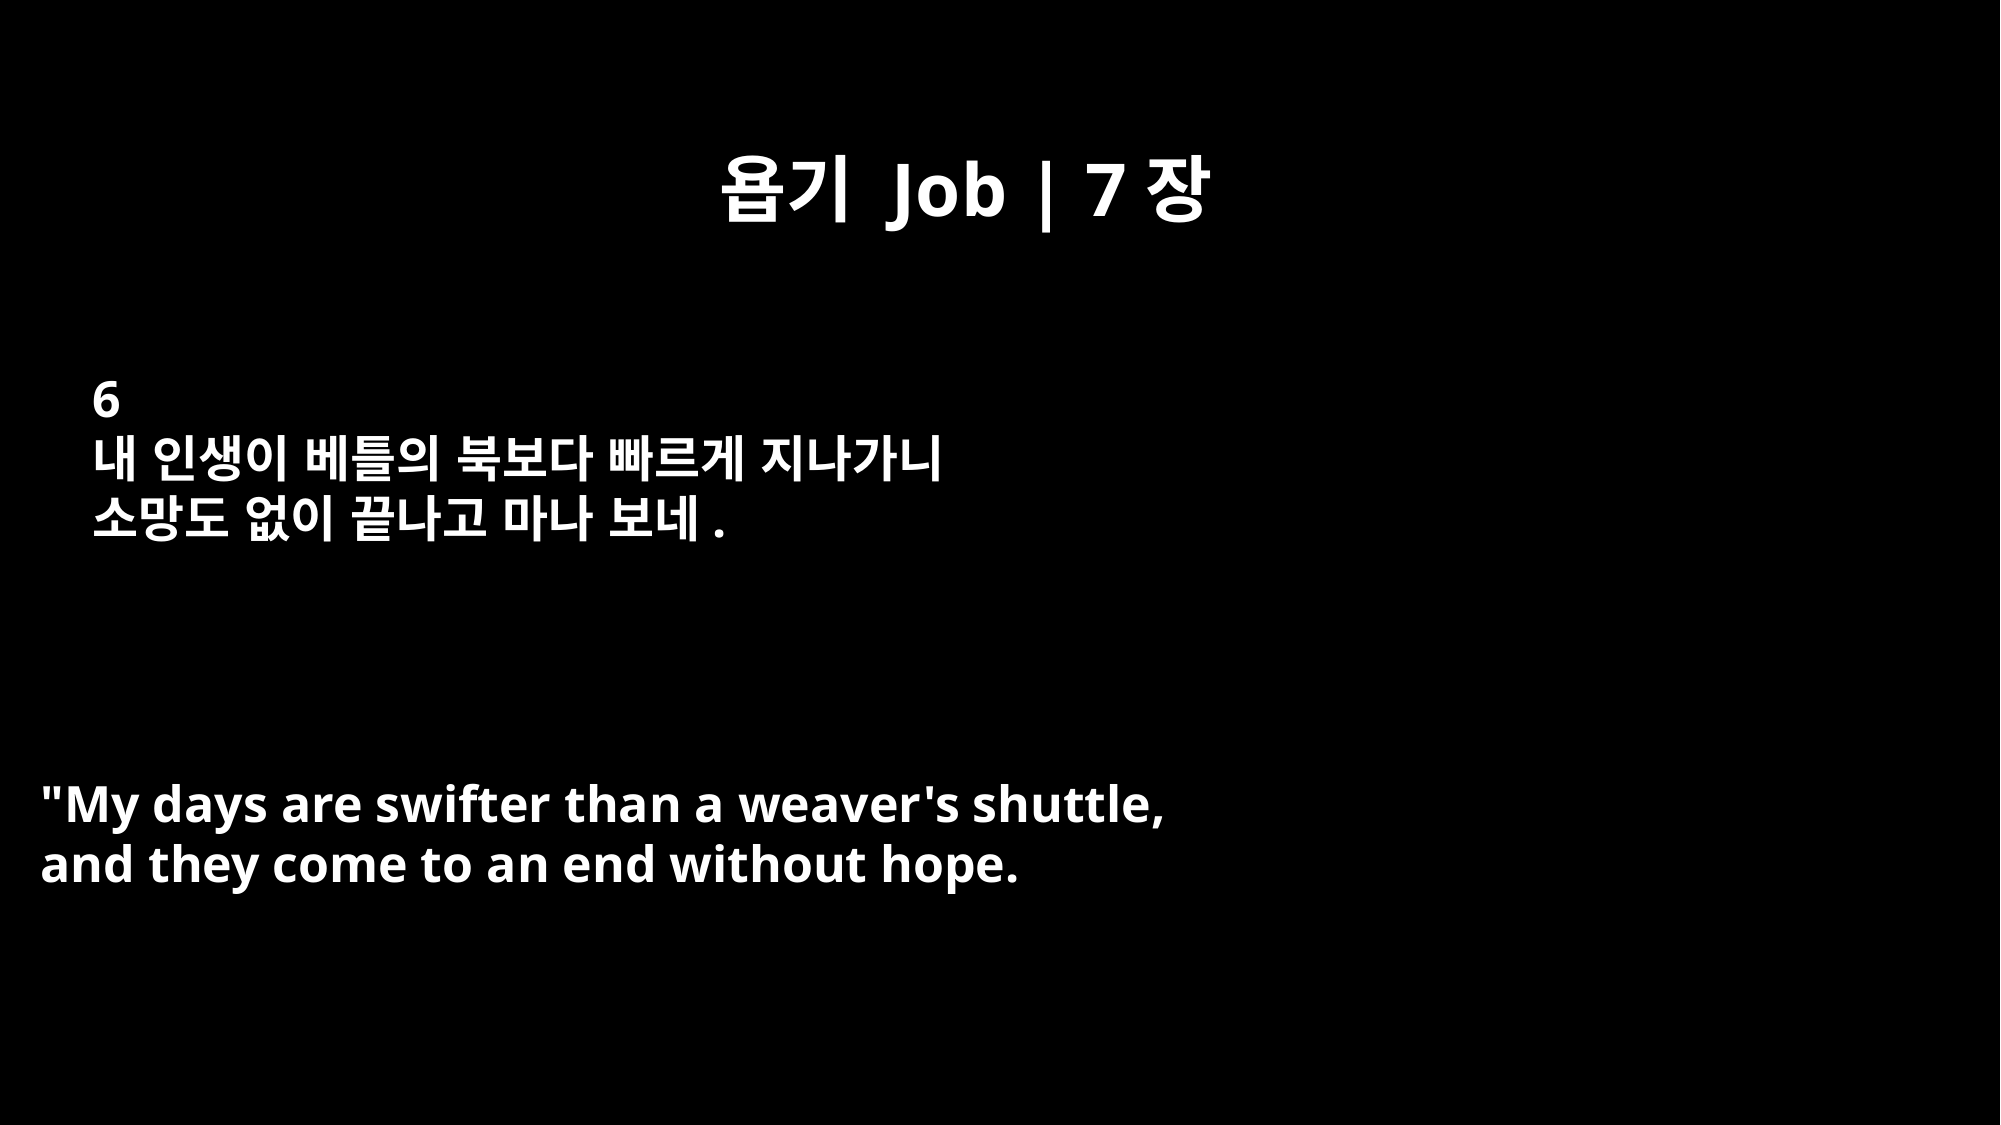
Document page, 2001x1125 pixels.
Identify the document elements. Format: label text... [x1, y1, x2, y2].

text_box "My days are swifter than a weaver's shuttle, and they come to an end without hope. [25, 764, 1194, 900]
text_box 욥기 Job | 7장 [704, 136, 1228, 239]
text_box 6 내 인생이 베틀의 북보다 빠르게 지나가니 소망도 없이 끝나고 마나 보네. [78, 359, 974, 555]
